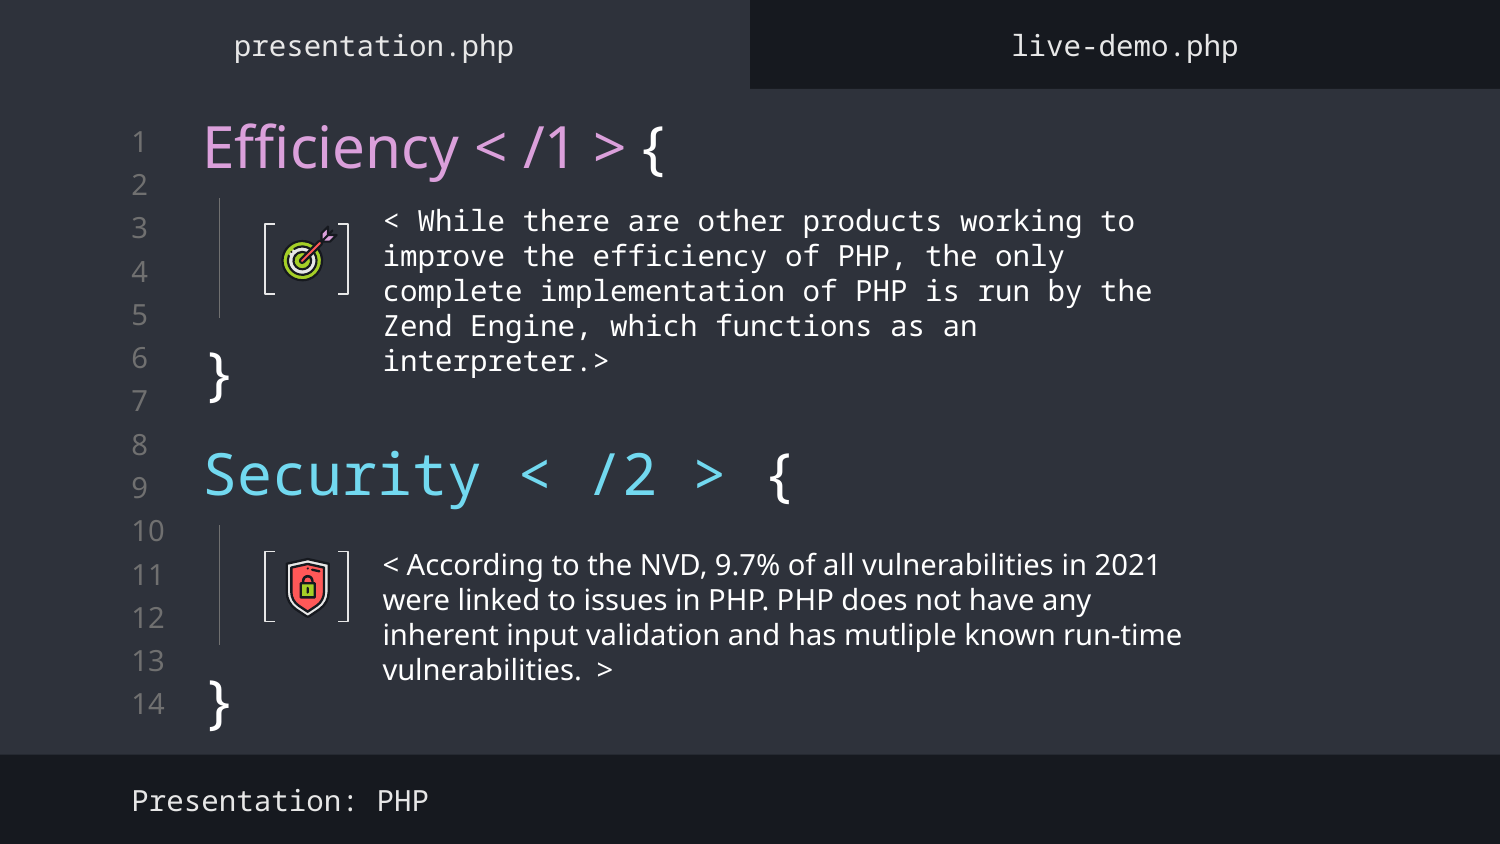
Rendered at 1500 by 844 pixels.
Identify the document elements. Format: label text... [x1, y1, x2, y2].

title Efficiency < /1 > { [187, 101, 1013, 189]
text_box Security < /2 > { [187, 428, 853, 516]
subtitle < According to the NVD, 9.7% of all vulnerabilities in 2021 were linked to issues in PHP. PHP does not have any inherent input validation and has mutliple known run-time vulnerabilities. > [367, 515, 1211, 717]
text_box Presentation: PHP [116, 770, 915, 829]
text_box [177, 197, 262, 423]
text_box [285, 557, 331, 619]
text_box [277, 225, 339, 282]
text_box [265, 551, 349, 622]
text_box presentation.php [0, 15, 749, 74]
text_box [265, 223, 349, 295]
text_box < While there are other products working to improve the efficiency of PHP, the only complete implementation of PHP is run by the Zend Engine, which functions as an interpreter.> [367, 188, 1211, 390]
text_box live-demo.php [749, 15, 1500, 74]
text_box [177, 525, 262, 750]
